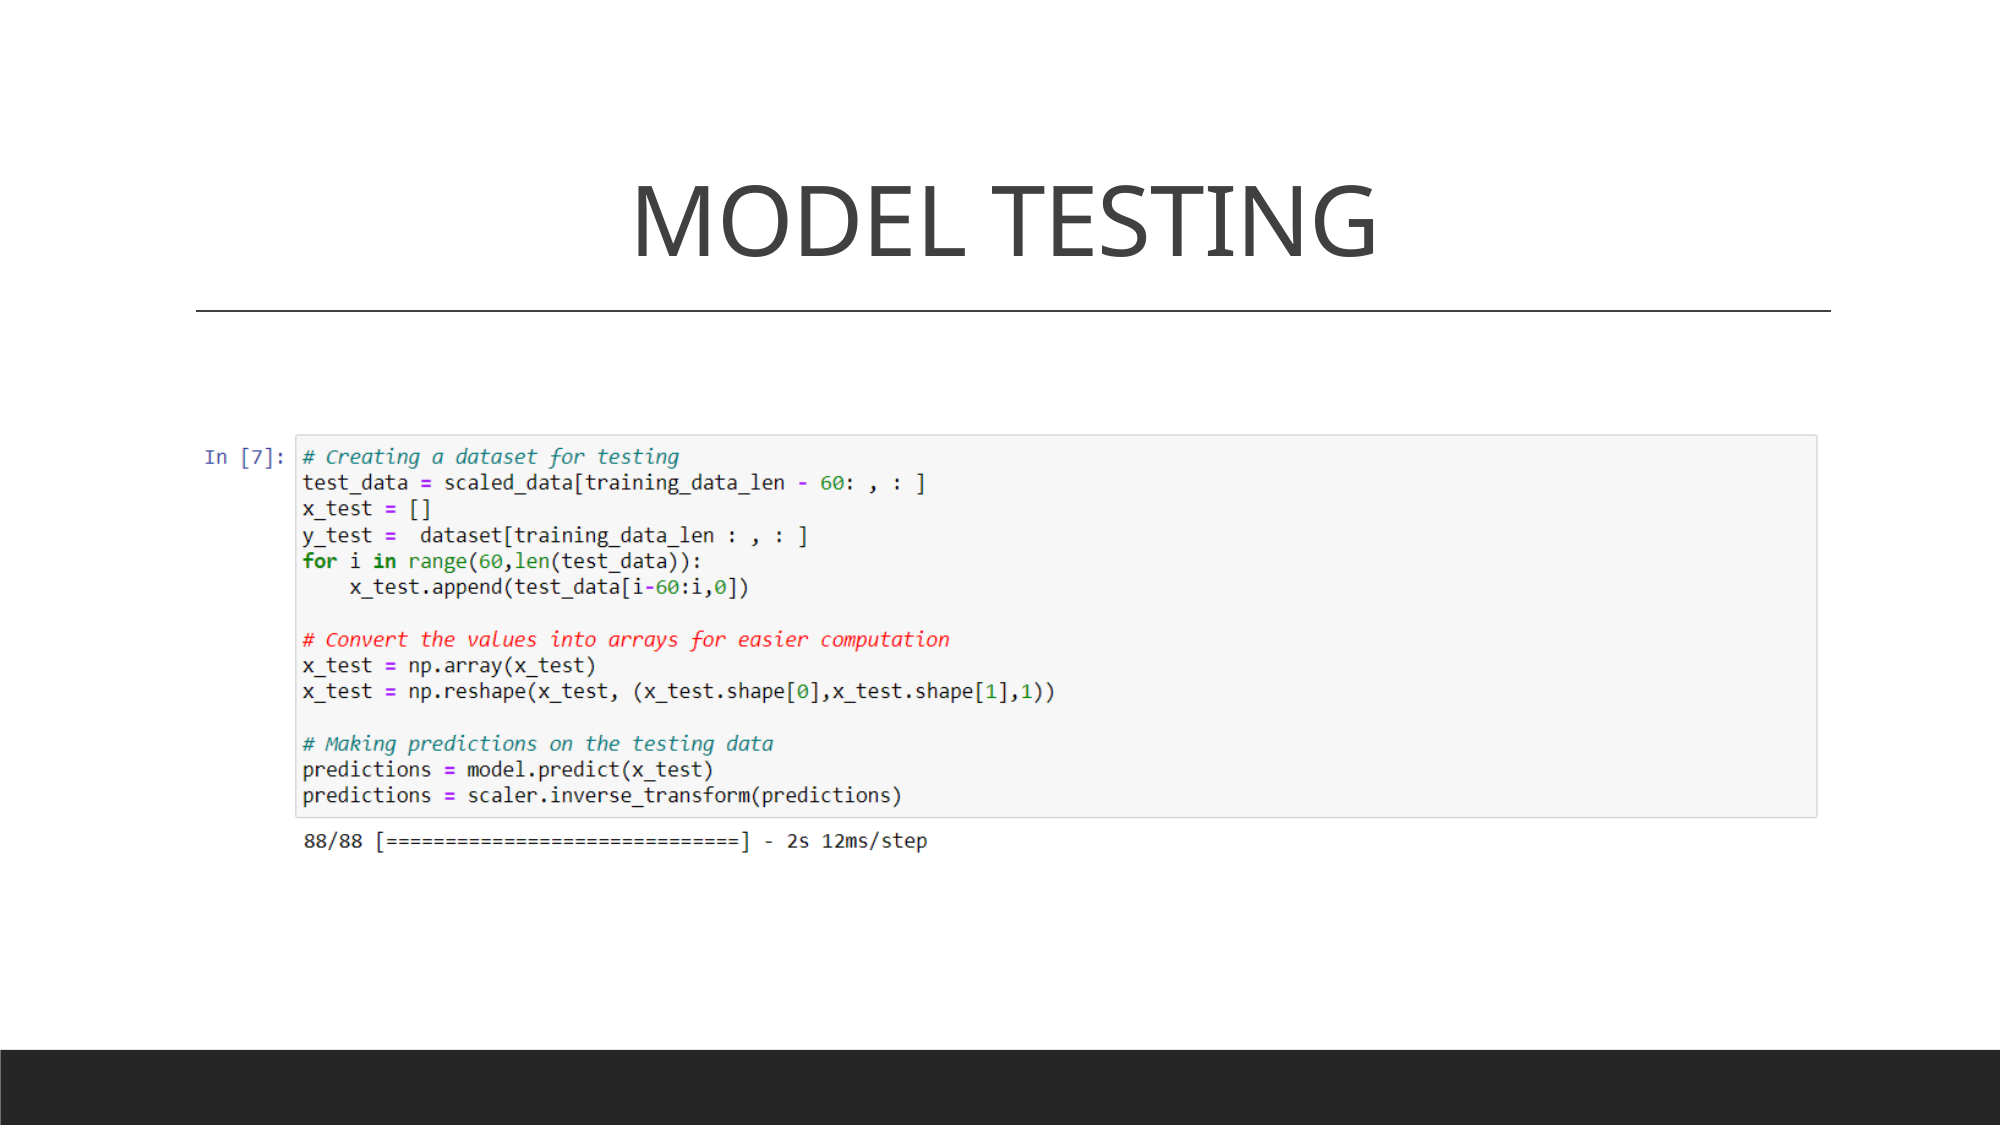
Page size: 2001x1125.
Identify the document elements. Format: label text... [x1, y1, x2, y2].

title MODEL TESTING [180, 47, 1830, 285]
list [179, 421, 1831, 888]
